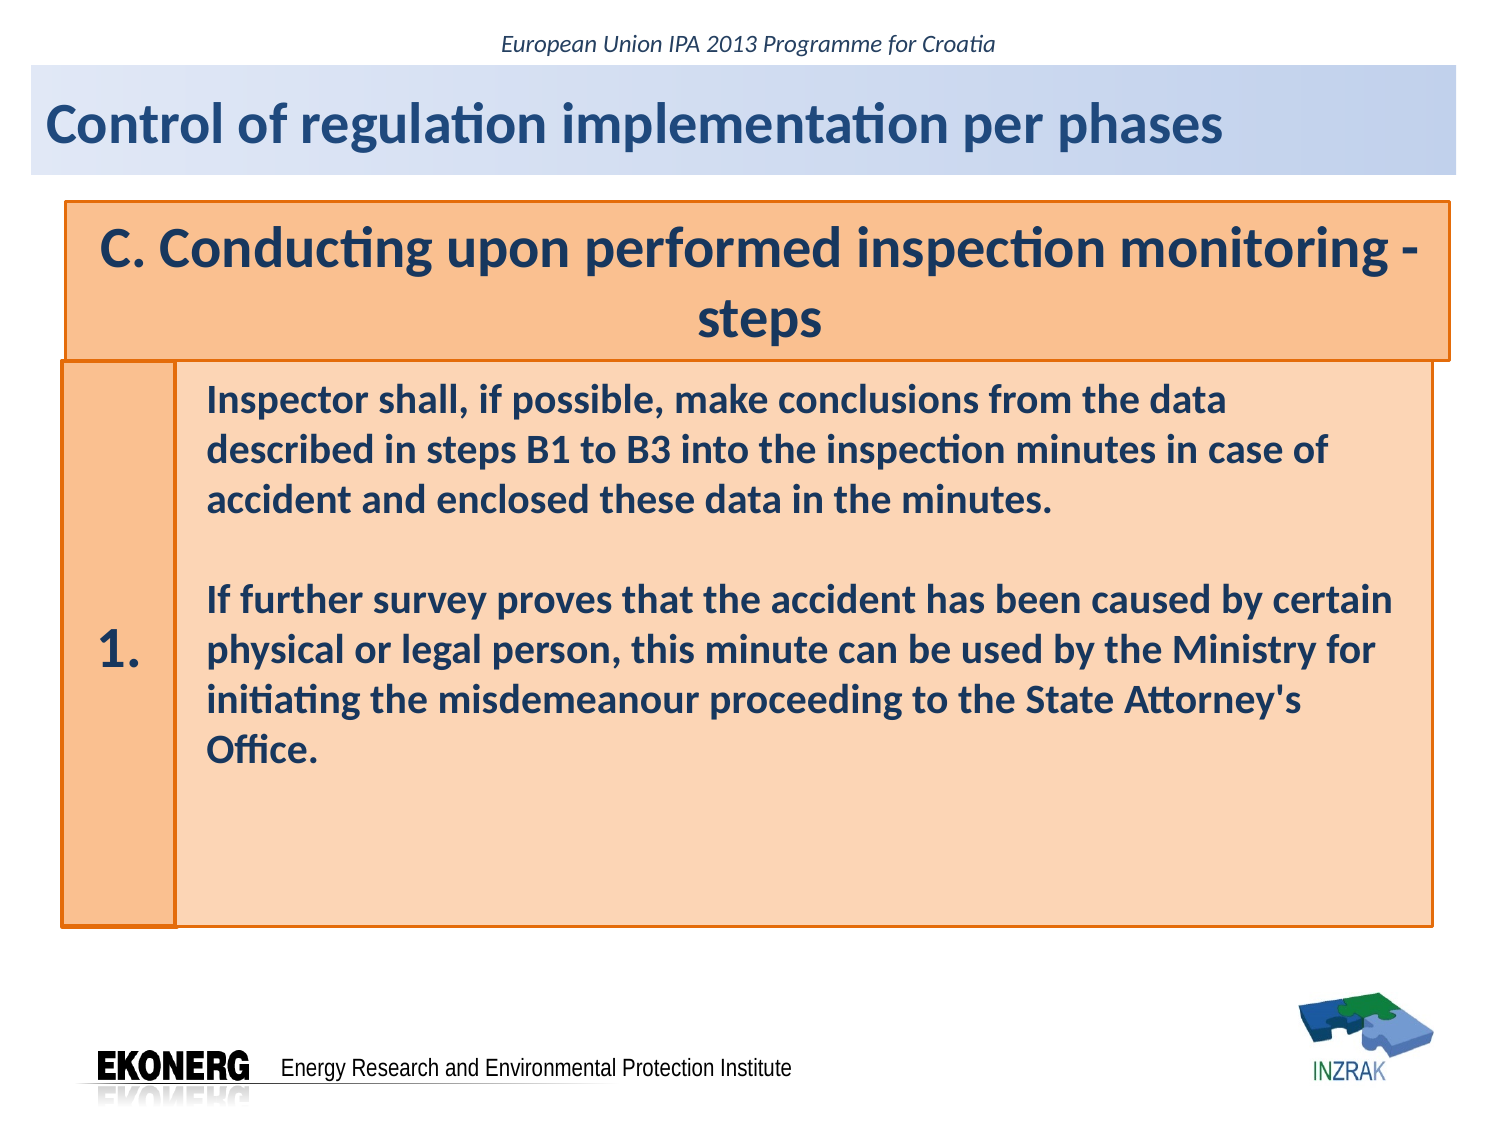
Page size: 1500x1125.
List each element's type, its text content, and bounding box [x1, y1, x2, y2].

text_box [173, 359, 1435, 929]
title Control of regulation implementation per phases [31, 71, 1457, 175]
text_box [72, 1043, 812, 1112]
picture [1298, 992, 1434, 1088]
text_box [63, 199, 1452, 363]
text_box C. Conducting upon performed inspection monitoring - steps [68, 201, 1452, 357]
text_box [61, 1038, 636, 1112]
text_box European Union IPA 2013 Programme for Croatia [0, 23, 1498, 71]
text_box 1. [60, 359, 173, 929]
text_box Inspector shall, if possible, make conclusions from the data described in steps B1 to B3 into the inspection minutes in case of accident and enclosed these data in the minutes. If further survey proves that the accident has been caused by certain physical or legal person, this minute can be used by the Ministry for initiating the misdemeanour proceeding to the State Attorney's Office. [191, 364, 1417, 780]
